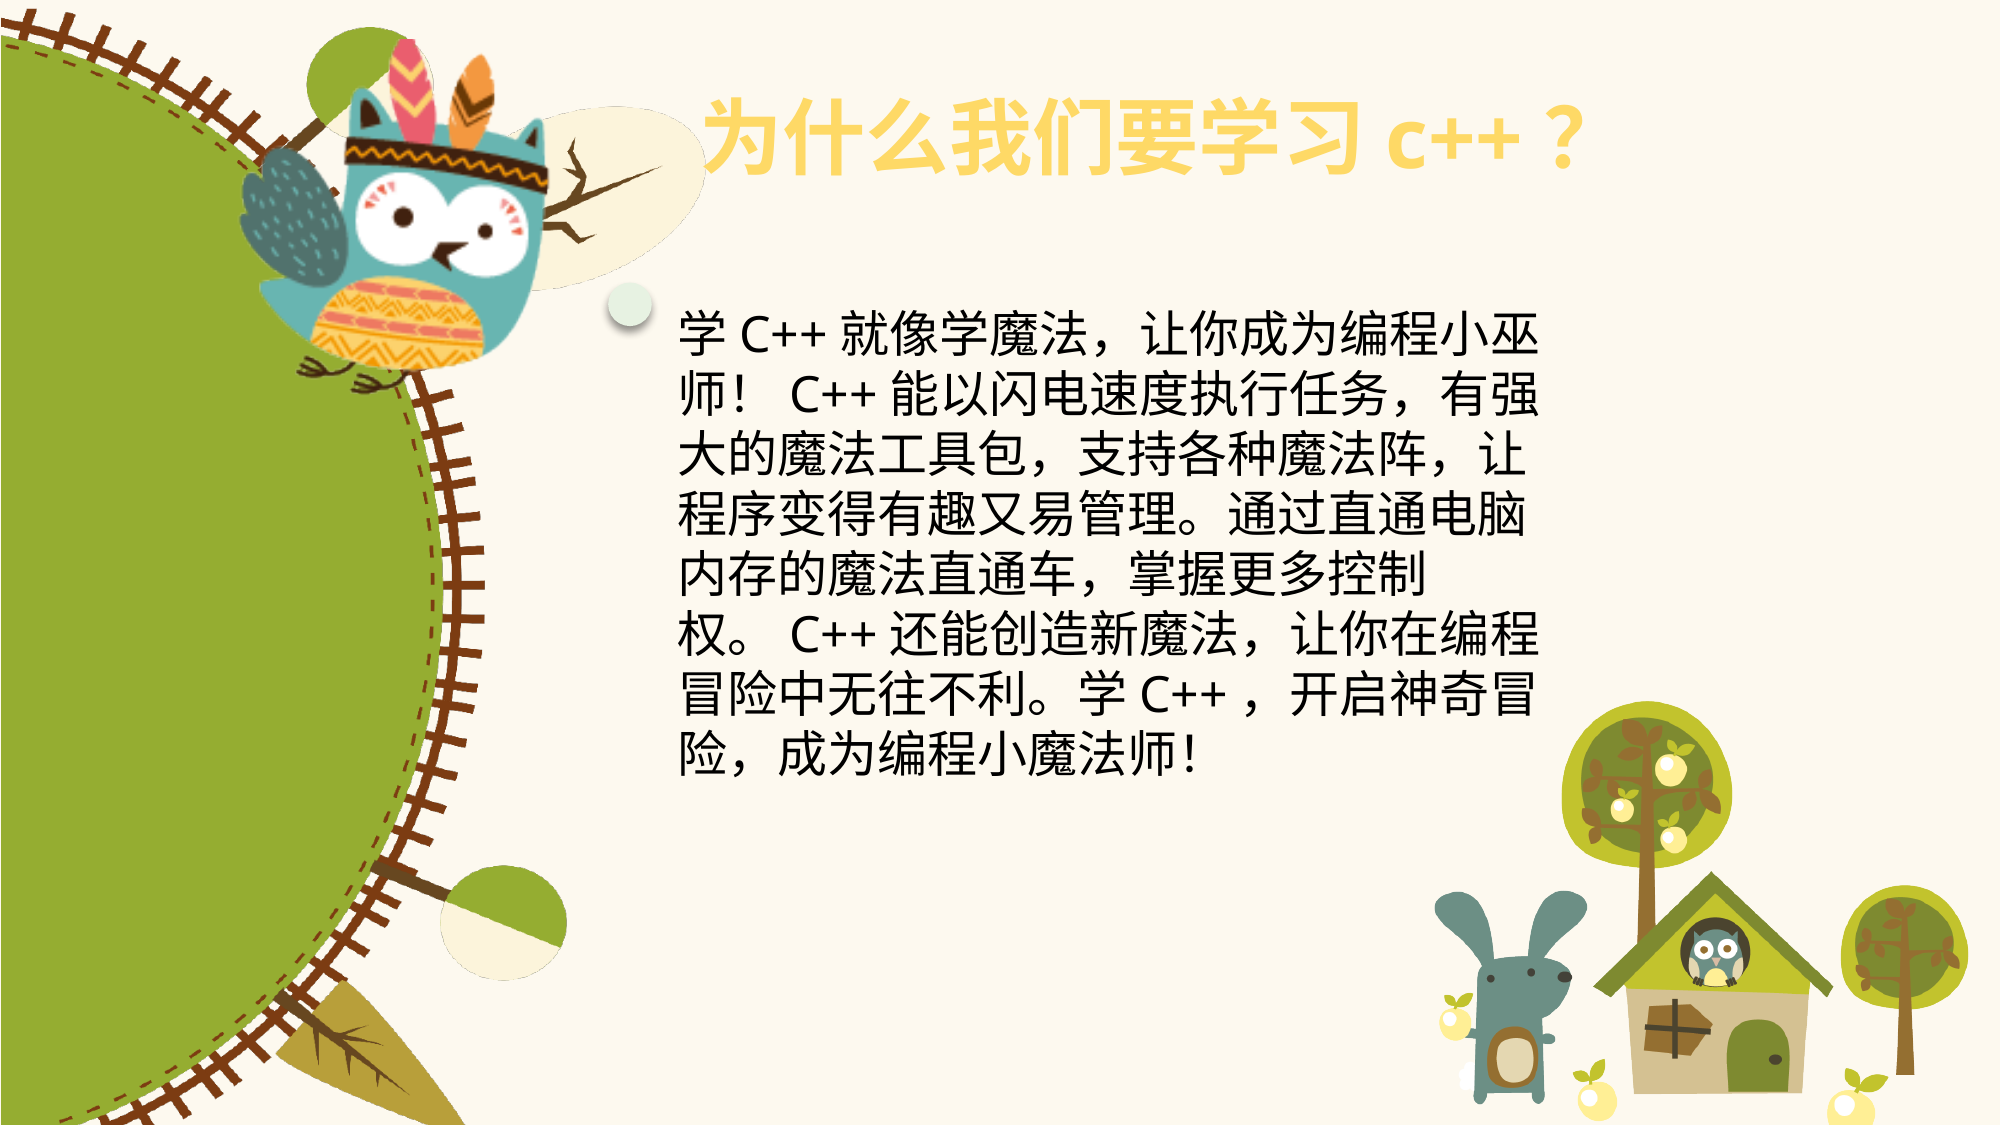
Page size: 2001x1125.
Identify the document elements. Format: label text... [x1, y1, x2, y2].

text_box 为什么我们要学习c++？ [684, 78, 1642, 193]
picture [1347, 695, 2000, 1125]
text_box 学C++就像学魔法，让你成为编程小巫师！C++能以闪电速度执行任务，有强大的魔法工具包，支持各种魔法阵，让程序变得有趣又易管理。通过直通电脑内存的魔法直通车，掌握更多控制权。C++还能创造新魔法，让你在编程冒险中无往不利。学C++，开启神奇冒险，成为编程小魔法师！ [948, 295, 1590, 790]
picture [0, 10, 948, 1125]
